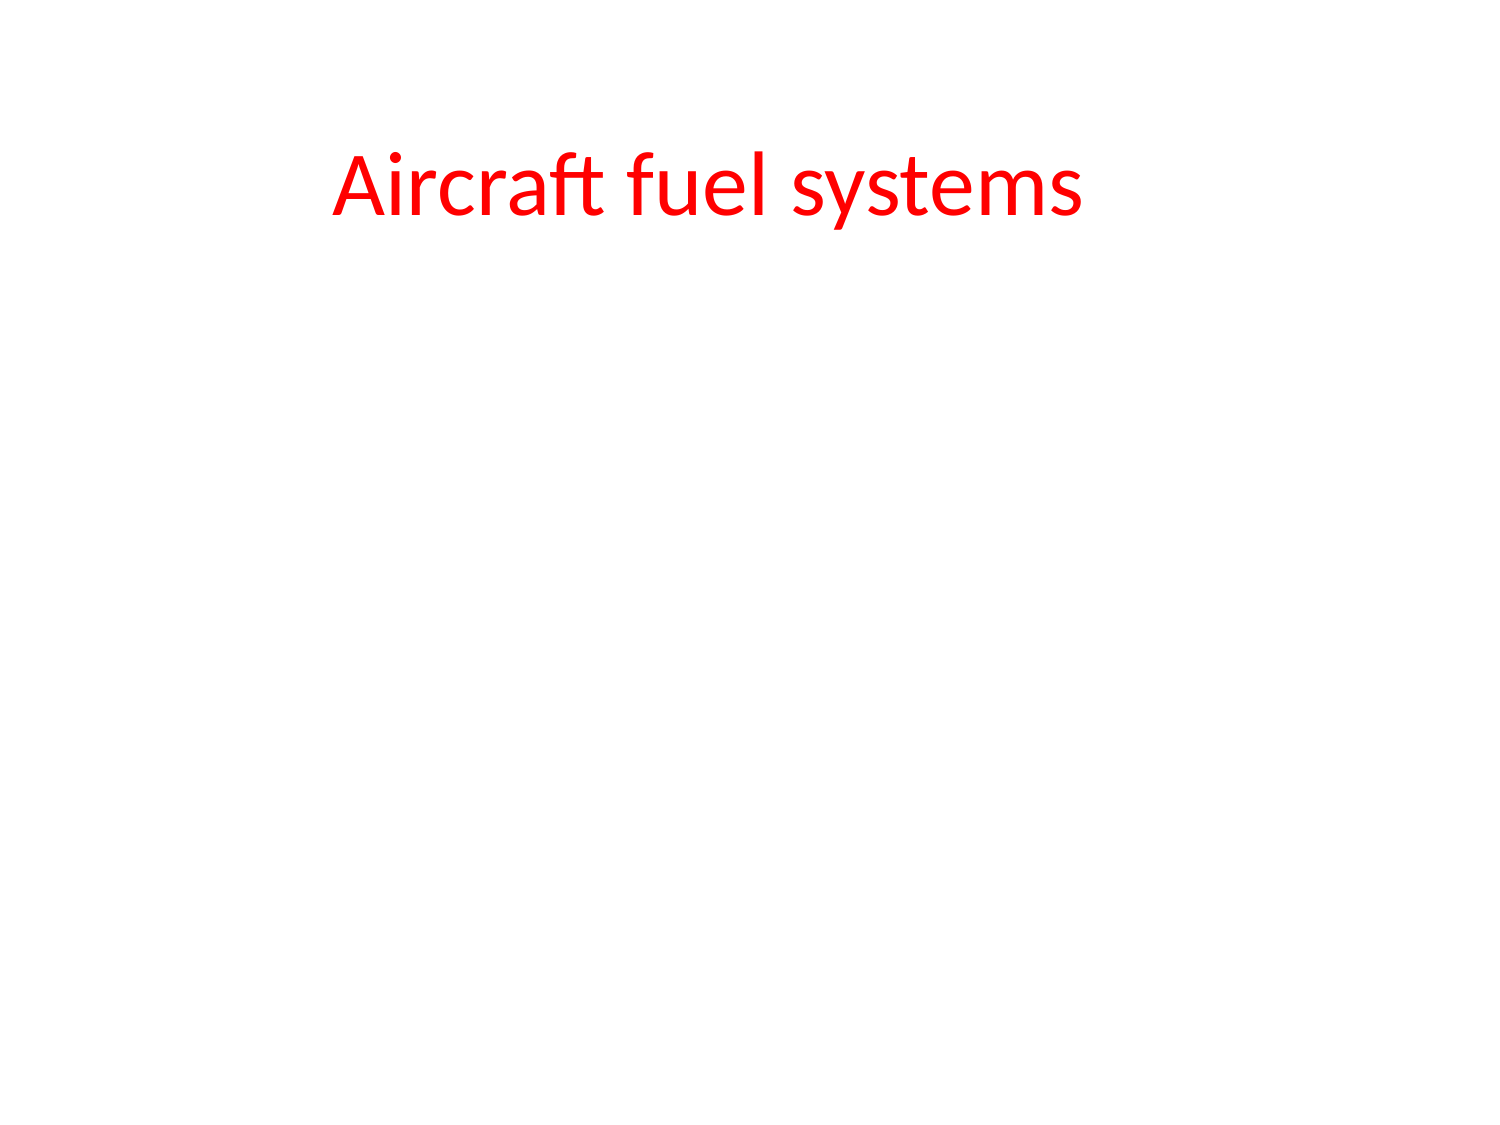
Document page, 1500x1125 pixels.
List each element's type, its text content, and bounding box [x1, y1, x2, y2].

title Aircraft fuel systems [82, 58, 1357, 300]
